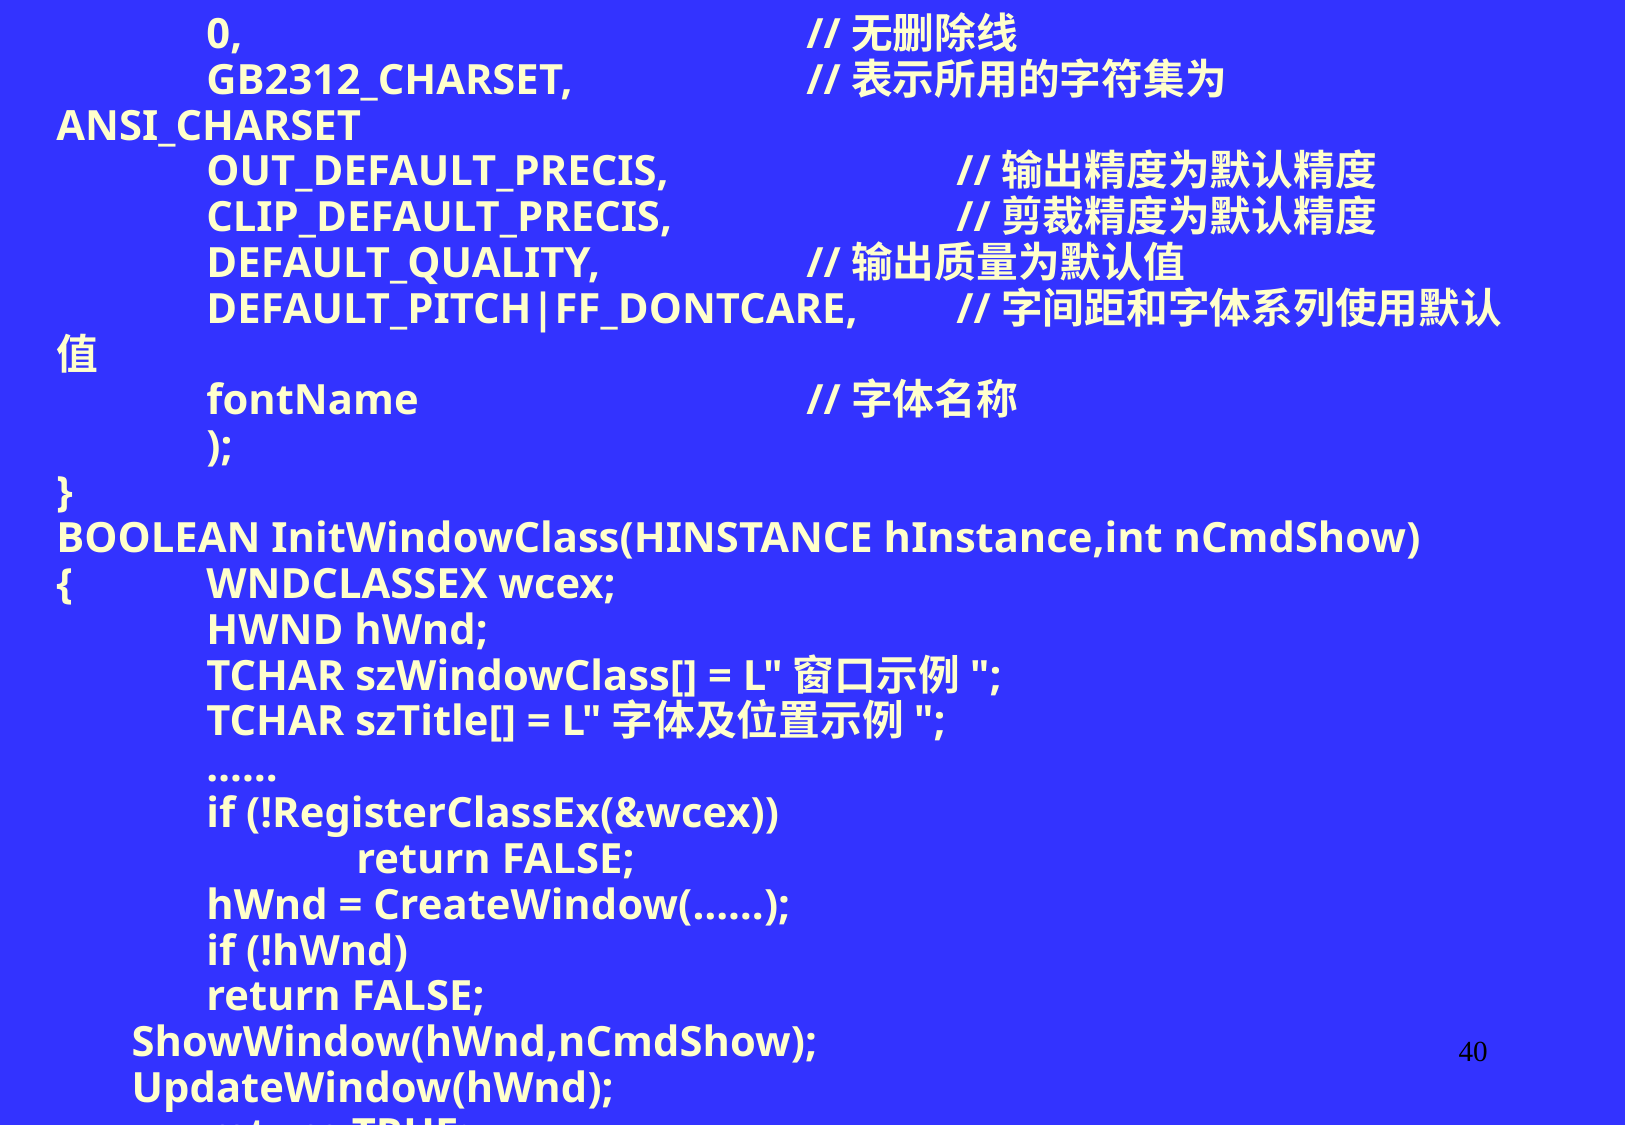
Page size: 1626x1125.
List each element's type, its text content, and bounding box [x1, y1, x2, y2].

text_box 0, //无删除线 GB2312_CHARSET, //表示所用的字符集为ANSI_CHARSET OUT_DEFAULT_PRECIS, //输出精度为默认精度 CLIP_DEFAULT_PRECIS, //剪裁精度为默认精度 DEFAULT_QUALITY, //输出质量为默认值 DEFAULT_PITCH|FF_DONTCARE, //字间距和字体系列使用默认值 fontName //字体名称 ); } BOOLEAN InitWindowClass(HINSTANCE hInstance,int nCmdShow) { WNDCLASSEX wcex; HWND hWnd; TCHAR szWindowClass[] = L"窗口示例"; TCHAR szTitle[] = L"字体及位置示例"; …… if (!RegisterClassEx(&wcex)) return FALSE; hWnd = CreateWindow(……); if (!hWnd) return FALSE; ShowWindow(hWnd,nCmdShow); UpdateWindow(hWnd); return TRUE; } [41, 3, 1545, 1125]
